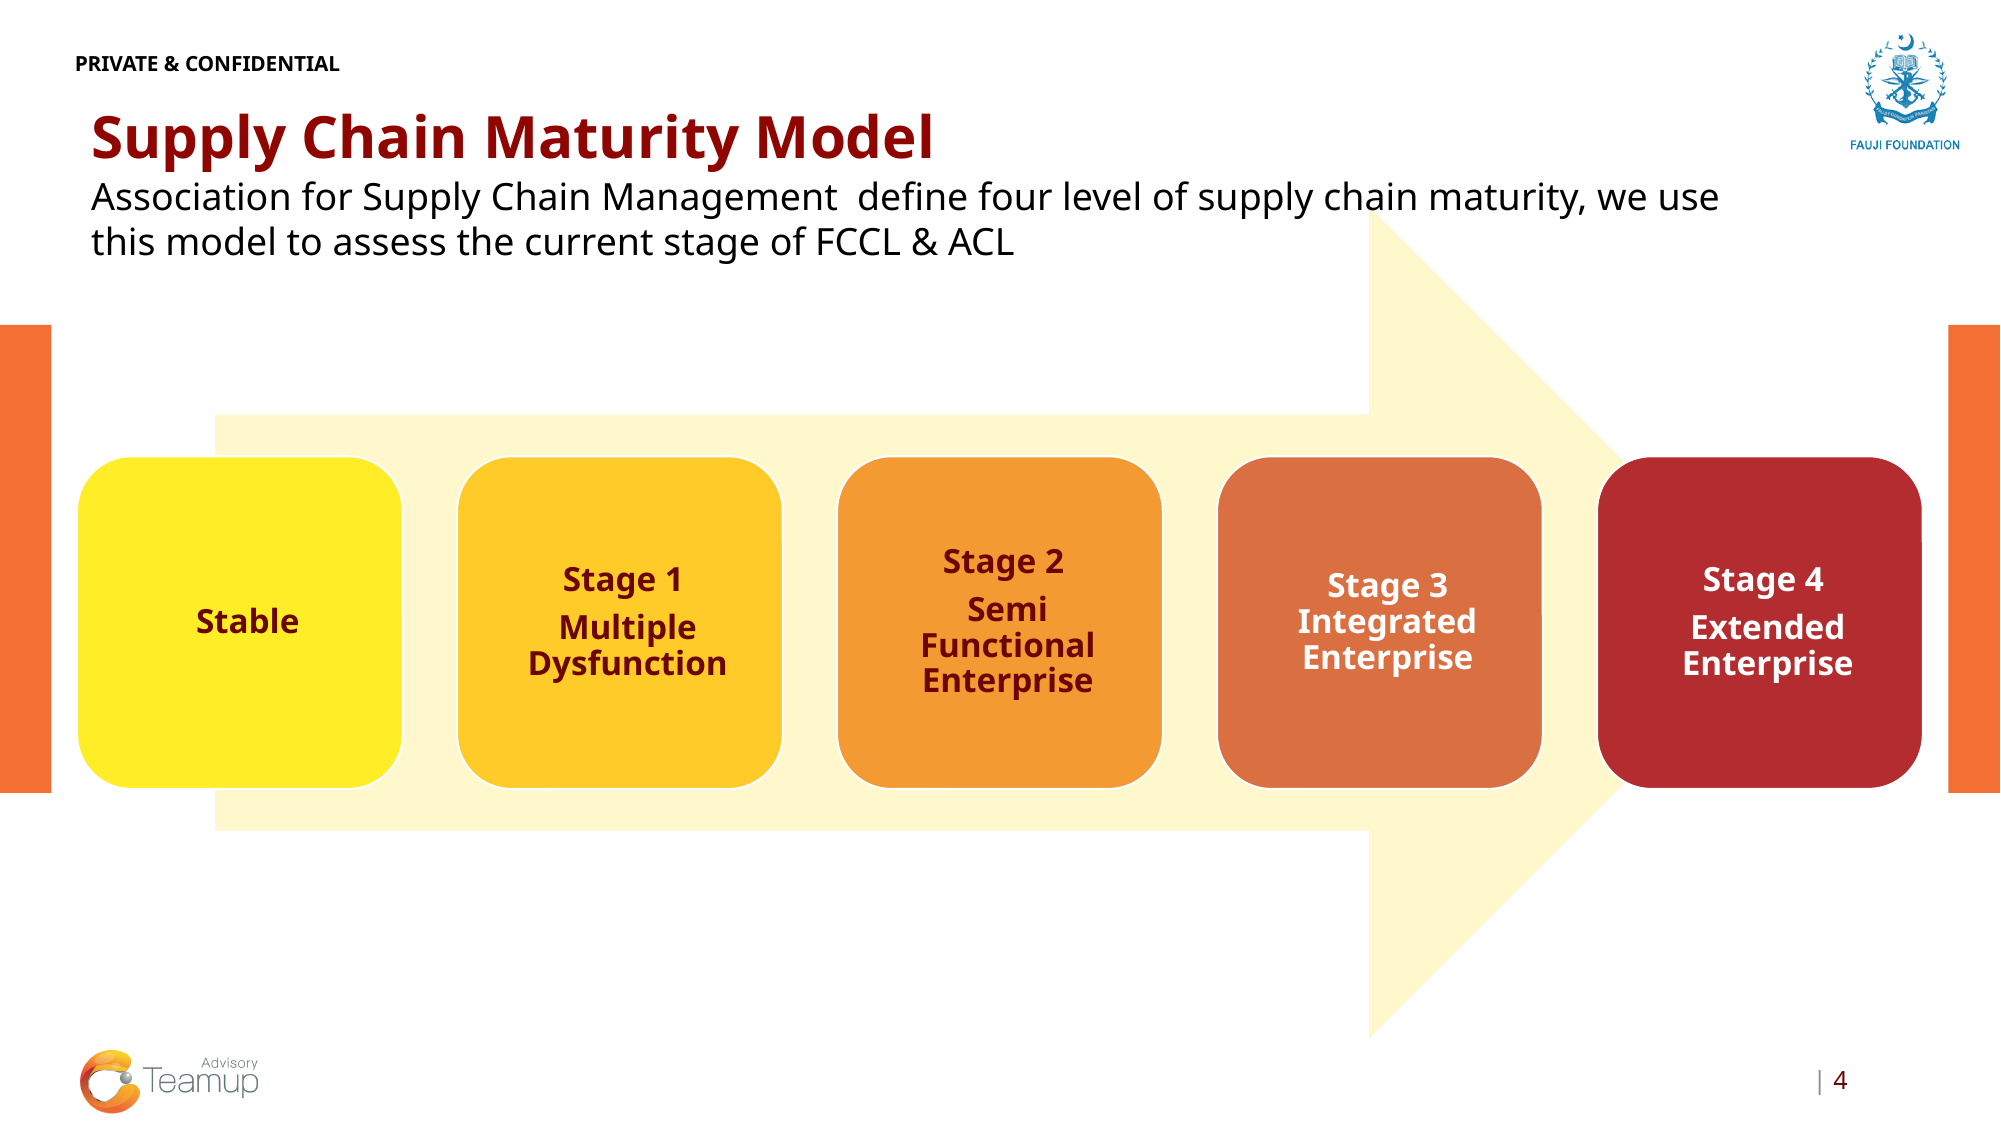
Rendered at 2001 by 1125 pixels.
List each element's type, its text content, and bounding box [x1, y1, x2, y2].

text_box Association for Supply Chain Management define four level of supply chain maturity, we use this model to assess the current stage of FCCL & ACL [76, 165, 1809, 206]
picture [76, 1046, 262, 1118]
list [76, 206, 1924, 1039]
picture [1835, 10, 1976, 166]
slide_number 4 [1412, 1051, 1863, 1112]
title Supply Chain Maturity Model [76, 86, 1706, 165]
